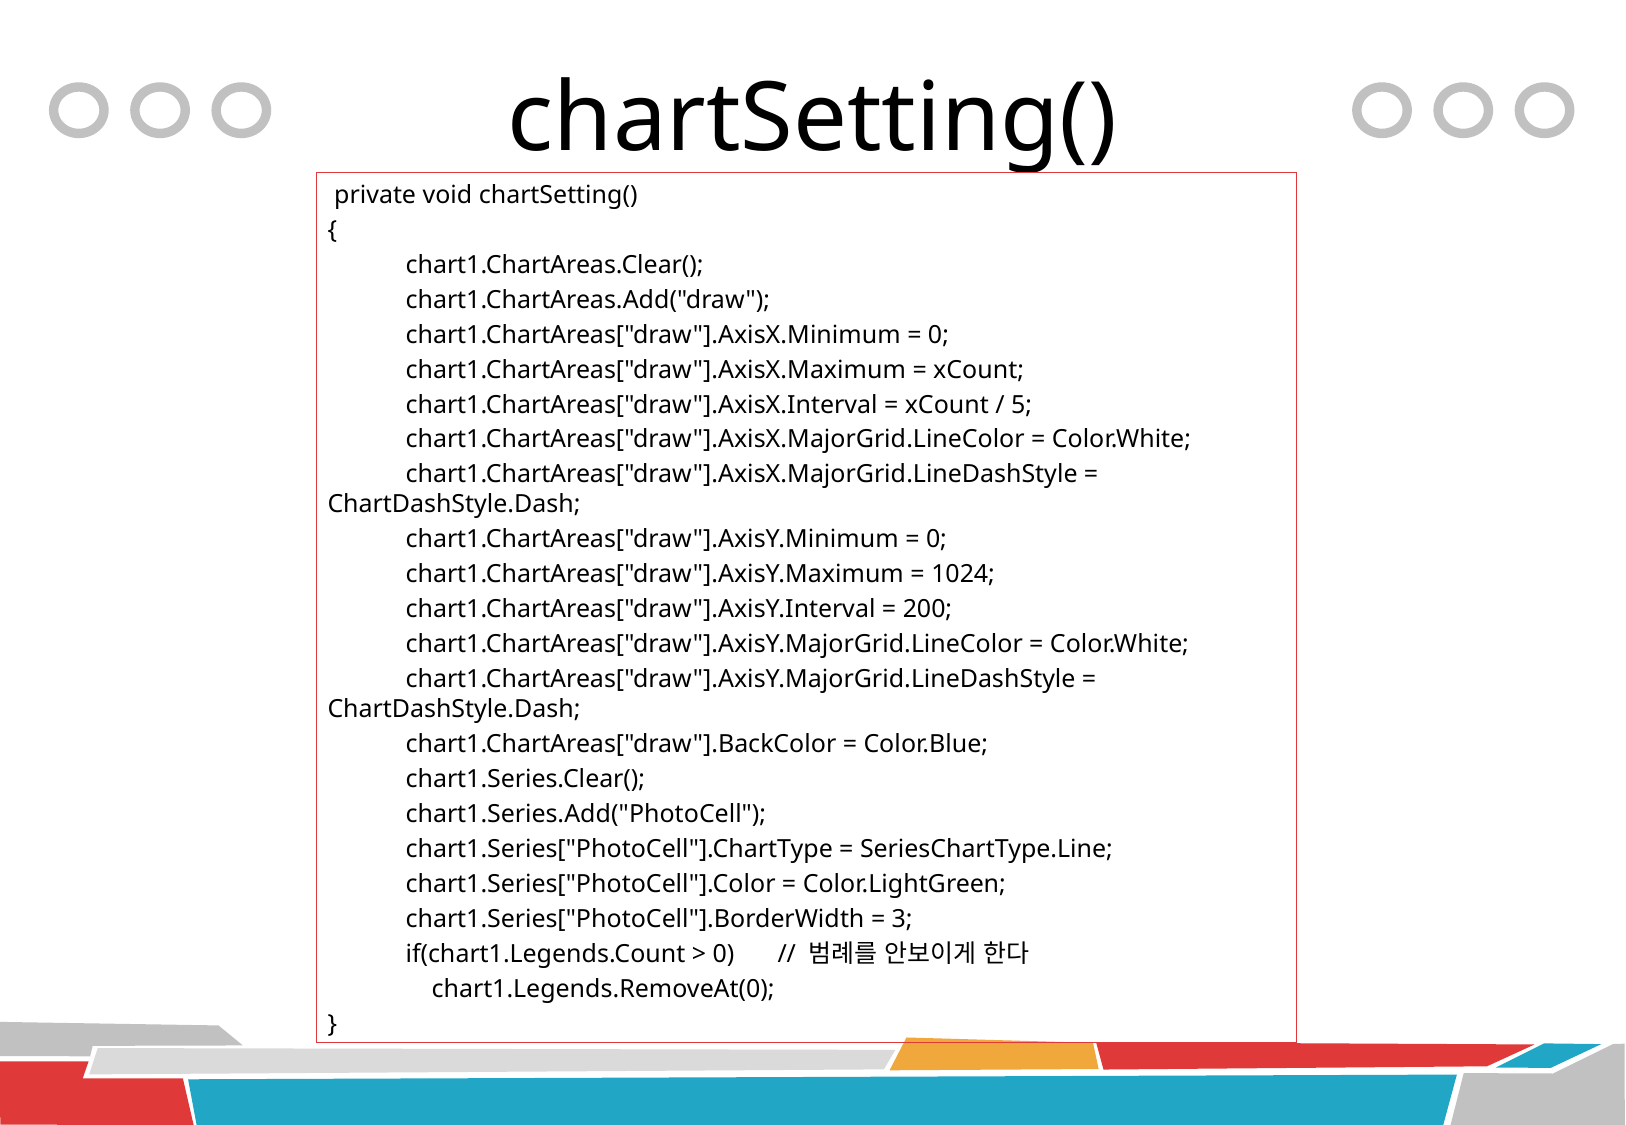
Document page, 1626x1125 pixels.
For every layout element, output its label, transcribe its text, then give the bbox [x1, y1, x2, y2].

list private void chartSetting() { chart1.ChartAreas.Clear(); chart1.ChartAreas.Add("draw"); chart1.ChartAreas["draw"].AxisX.Minimum = 0; chart1.ChartAreas["draw"].AxisX.Maximum = xCount; chart1.ChartAreas["draw"].AxisX.Interval = xCount / 5; chart1.ChartAreas["draw"].AxisX.MajorGrid.LineColor = Color.White; chart1.ChartAreas["draw"].AxisX.MajorGrid.LineDashStyle = ChartDashStyle.Dash; chart1.ChartAreas["draw"].AxisY.Minimum = 0; chart1.ChartAreas["draw"].AxisY.Maximum = 1024; chart1.ChartAreas["draw"].AxisY.Interval = 200; chart1.ChartAreas["draw"].AxisY.MajorGrid.LineColor = Color.White; chart1.ChartAreas["draw"].AxisY.MajorGrid.LineDashStyle = ChartDashStyle.Dash; chart1.ChartAreas["draw"].BackColor = Color.Blue; chart1.Series.Clear(); chart1.Series.Add("PhotoCell"); chart1.Series["PhotoCell"].ChartType = SeriesChartType.Line; chart1.Series["PhotoCell"].Color = Color.LightGreen; chart1.Series["PhotoCell"].BorderWidth = 3; if(chart1.Legends.Count > 0) // 범례를 안보이게 한다 chart1.Legends.RemoveAt(0); } [316, 172, 1297, 1043]
title chartSetting() [284, 18, 1341, 206]
